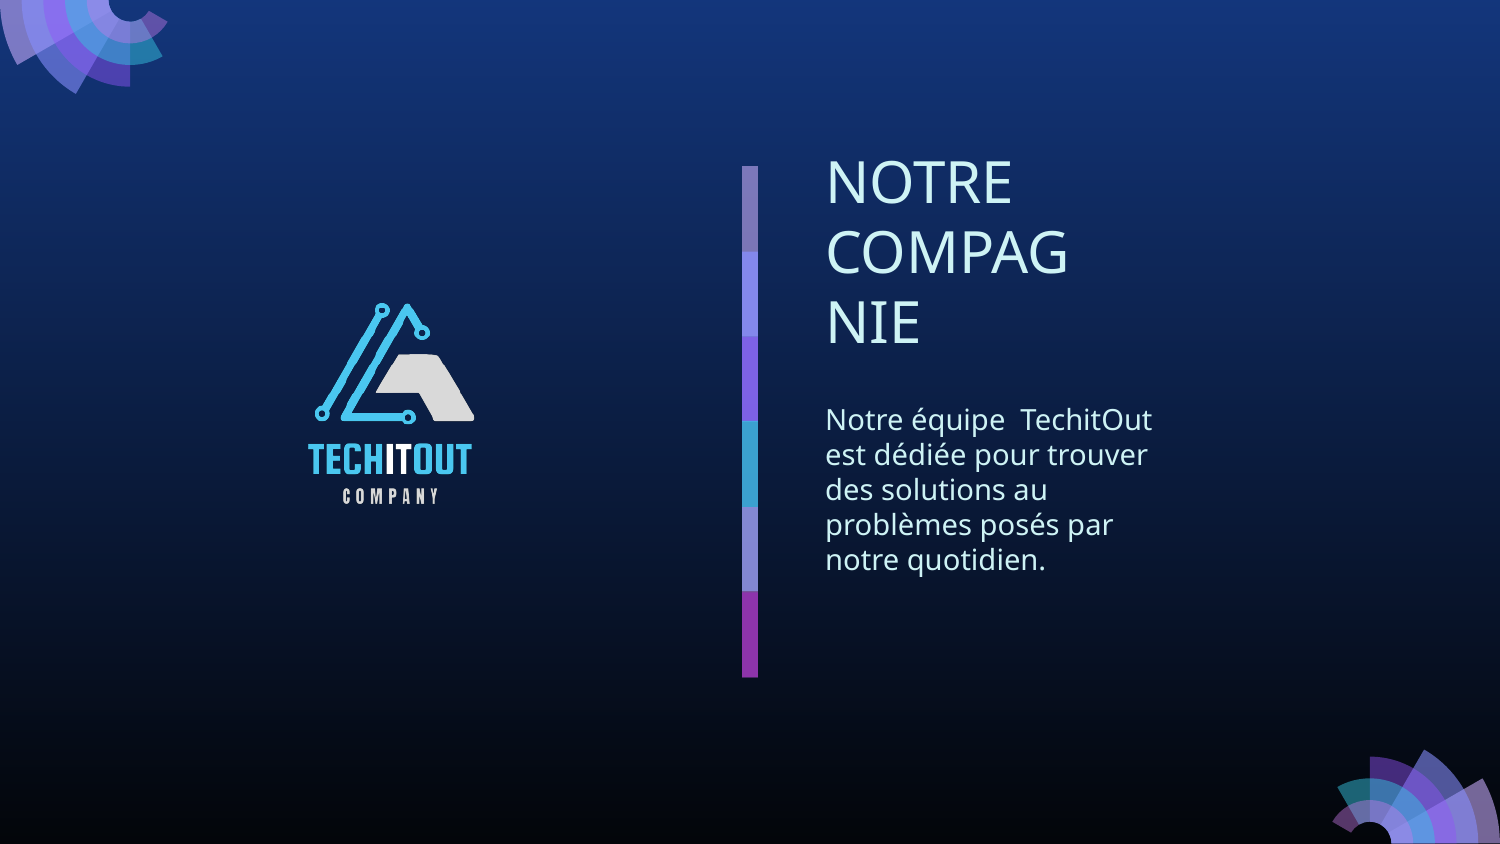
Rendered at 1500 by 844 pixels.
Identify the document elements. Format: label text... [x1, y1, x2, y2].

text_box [1331, 749, 1500, 844]
title NOTRE COMPAGNIE [810, 211, 1123, 371]
list Notre équipe TechitOut est dédiée pour trouver des solutions au problèmes posés par notre quotidien. [810, 386, 1171, 724]
picture [148, 165, 631, 649]
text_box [0, 0, 168, 95]
